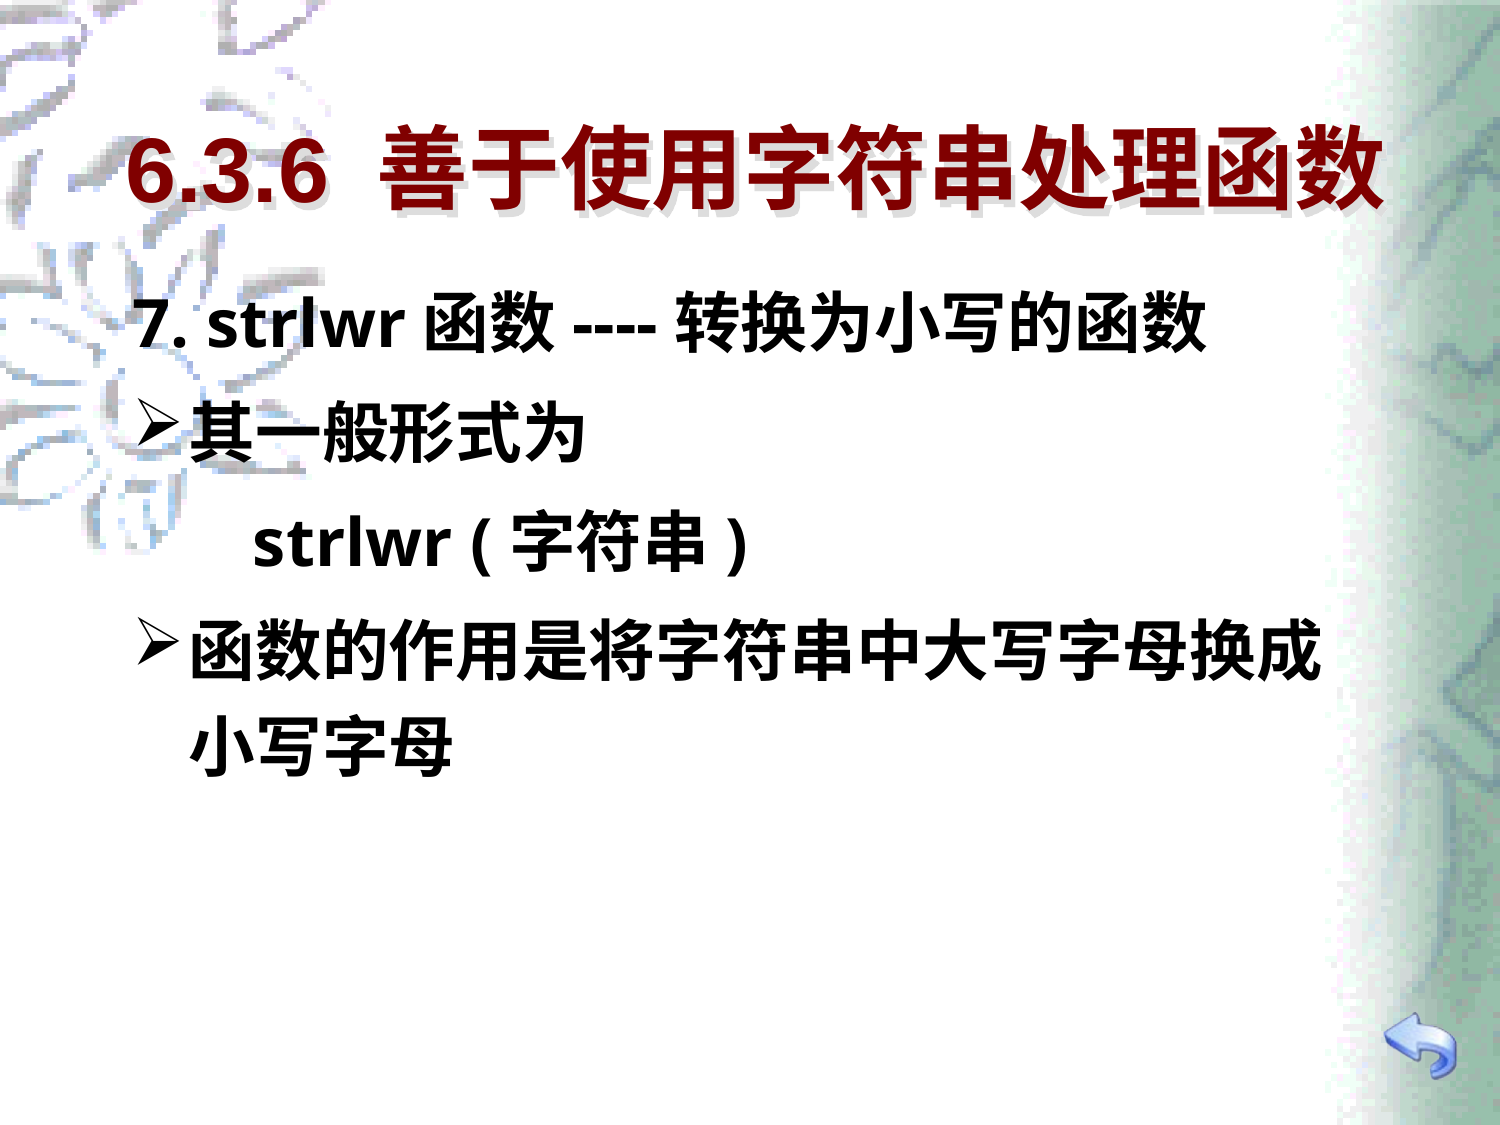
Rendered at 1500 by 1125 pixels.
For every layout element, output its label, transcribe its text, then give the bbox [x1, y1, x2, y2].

list 7. strlwr函数----转换为小写的函数 其一般形式为 strlwr (字符串) 函数的作用是将字符串中大写字母换成小写字母 [117, 257, 1395, 985]
picture [0, 1, 1500, 1125]
title 6.3.6 善于使用字符串处理函数 [46, 103, 1465, 230]
